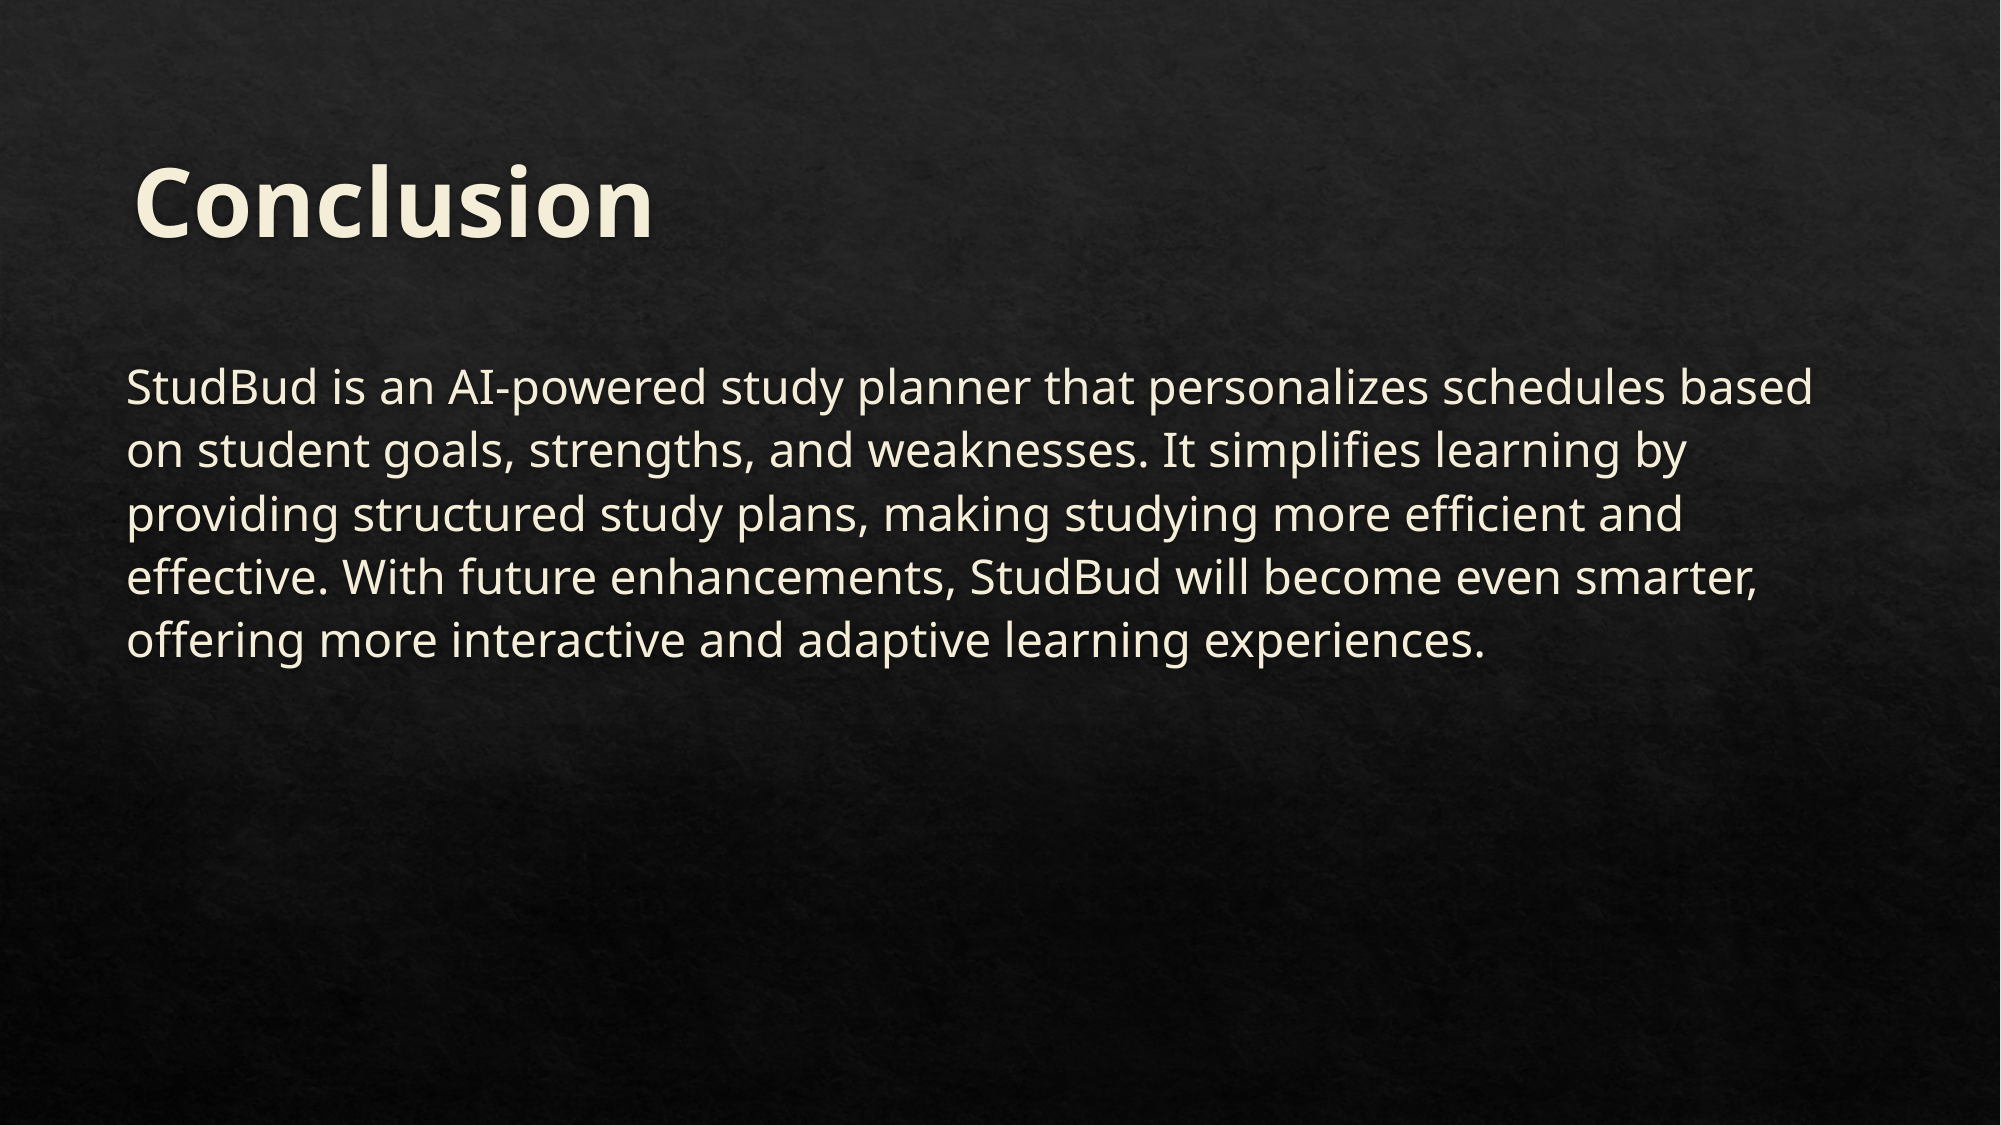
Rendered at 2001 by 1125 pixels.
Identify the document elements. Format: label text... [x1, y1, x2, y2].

list StudBud is an AI-powered study planner that personalizes schedules based on student goals, strengths, and weaknesses. It simplifies learning by providing structured study plans, making studying more efficient and effective. With future enhancements, StudBud will become even smarter, offering more interactive and adaptive learning experiences. [104, 343, 1849, 950]
title Conclusion [117, 99, 1849, 339]
